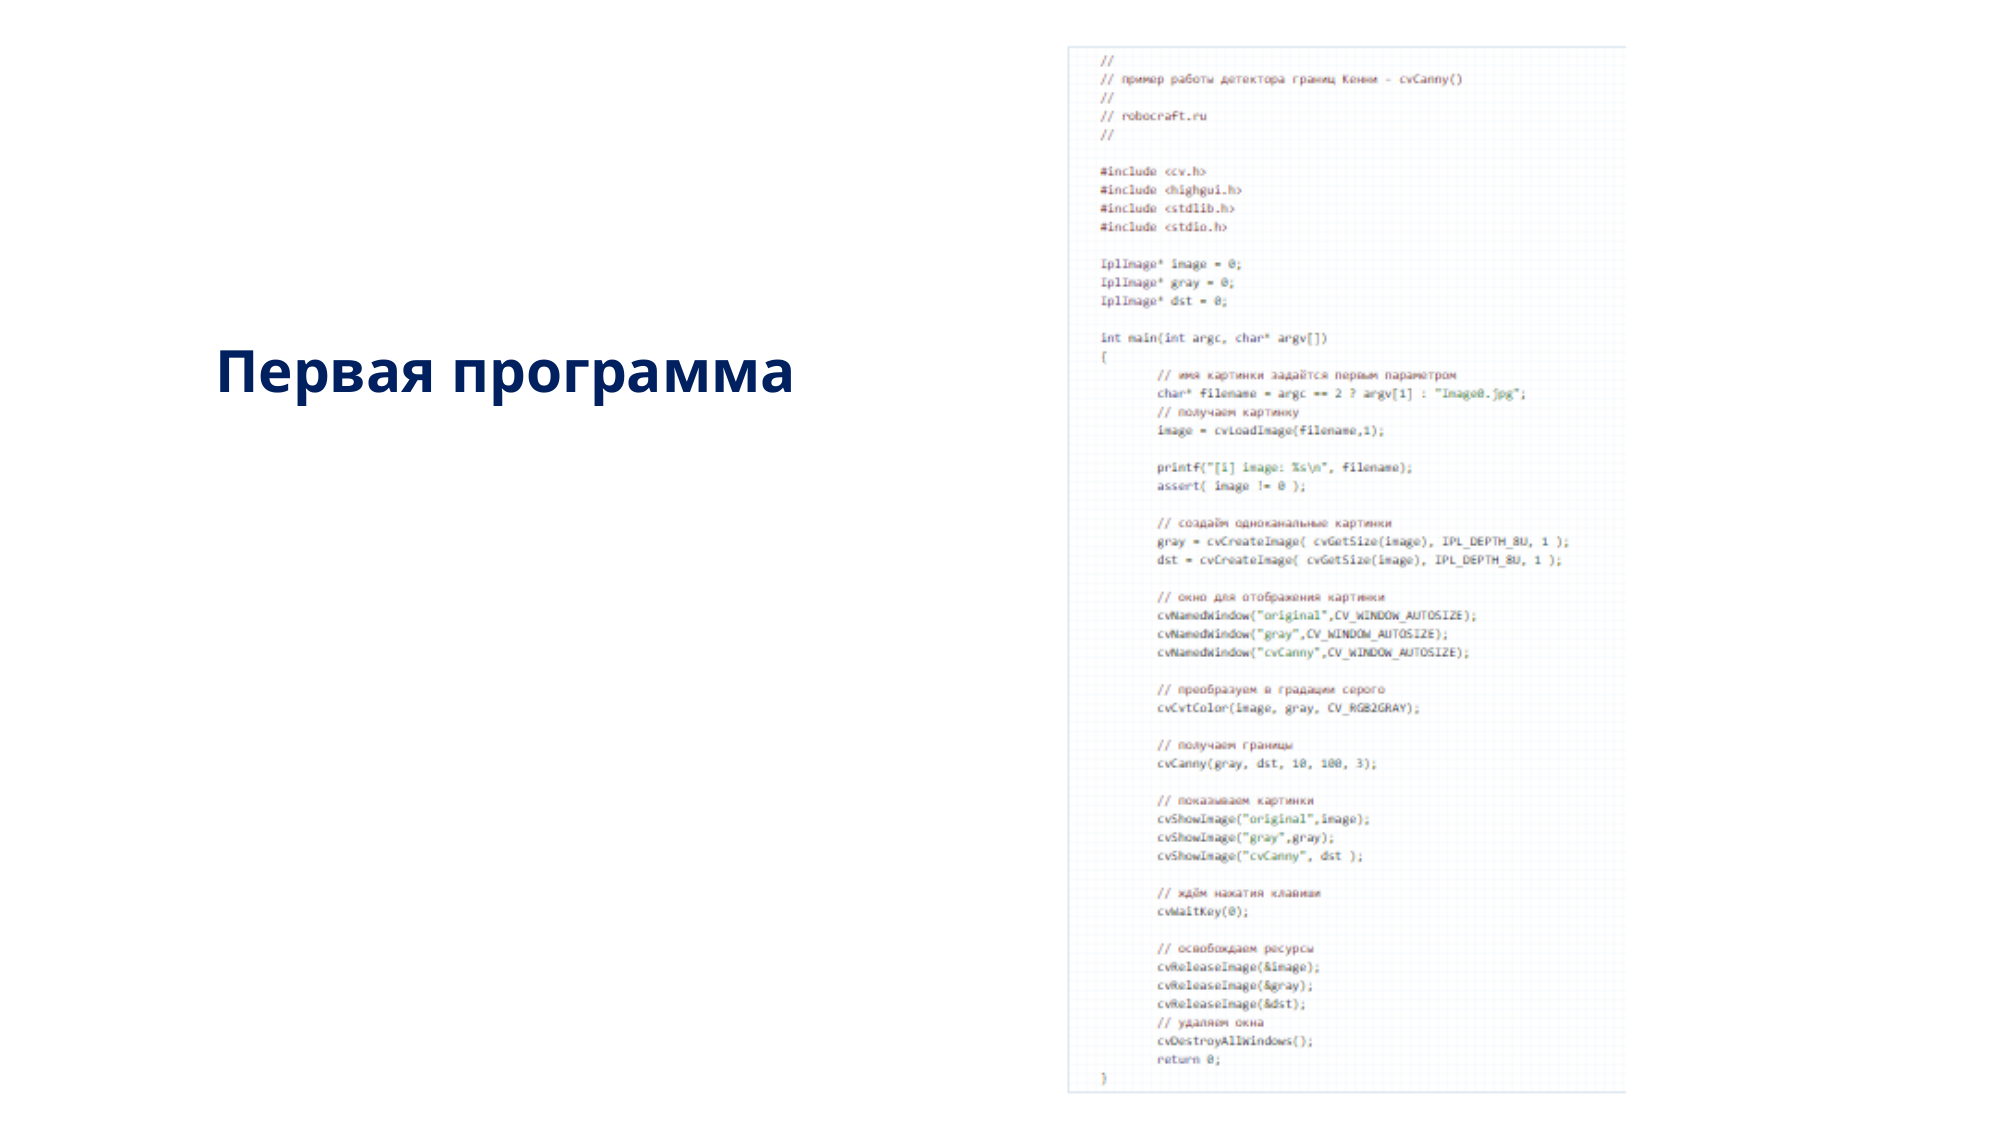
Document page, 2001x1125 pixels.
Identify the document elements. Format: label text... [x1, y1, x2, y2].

text_box Первая программа [200, 326, 1066, 412]
picture [1066, 41, 1669, 1125]
